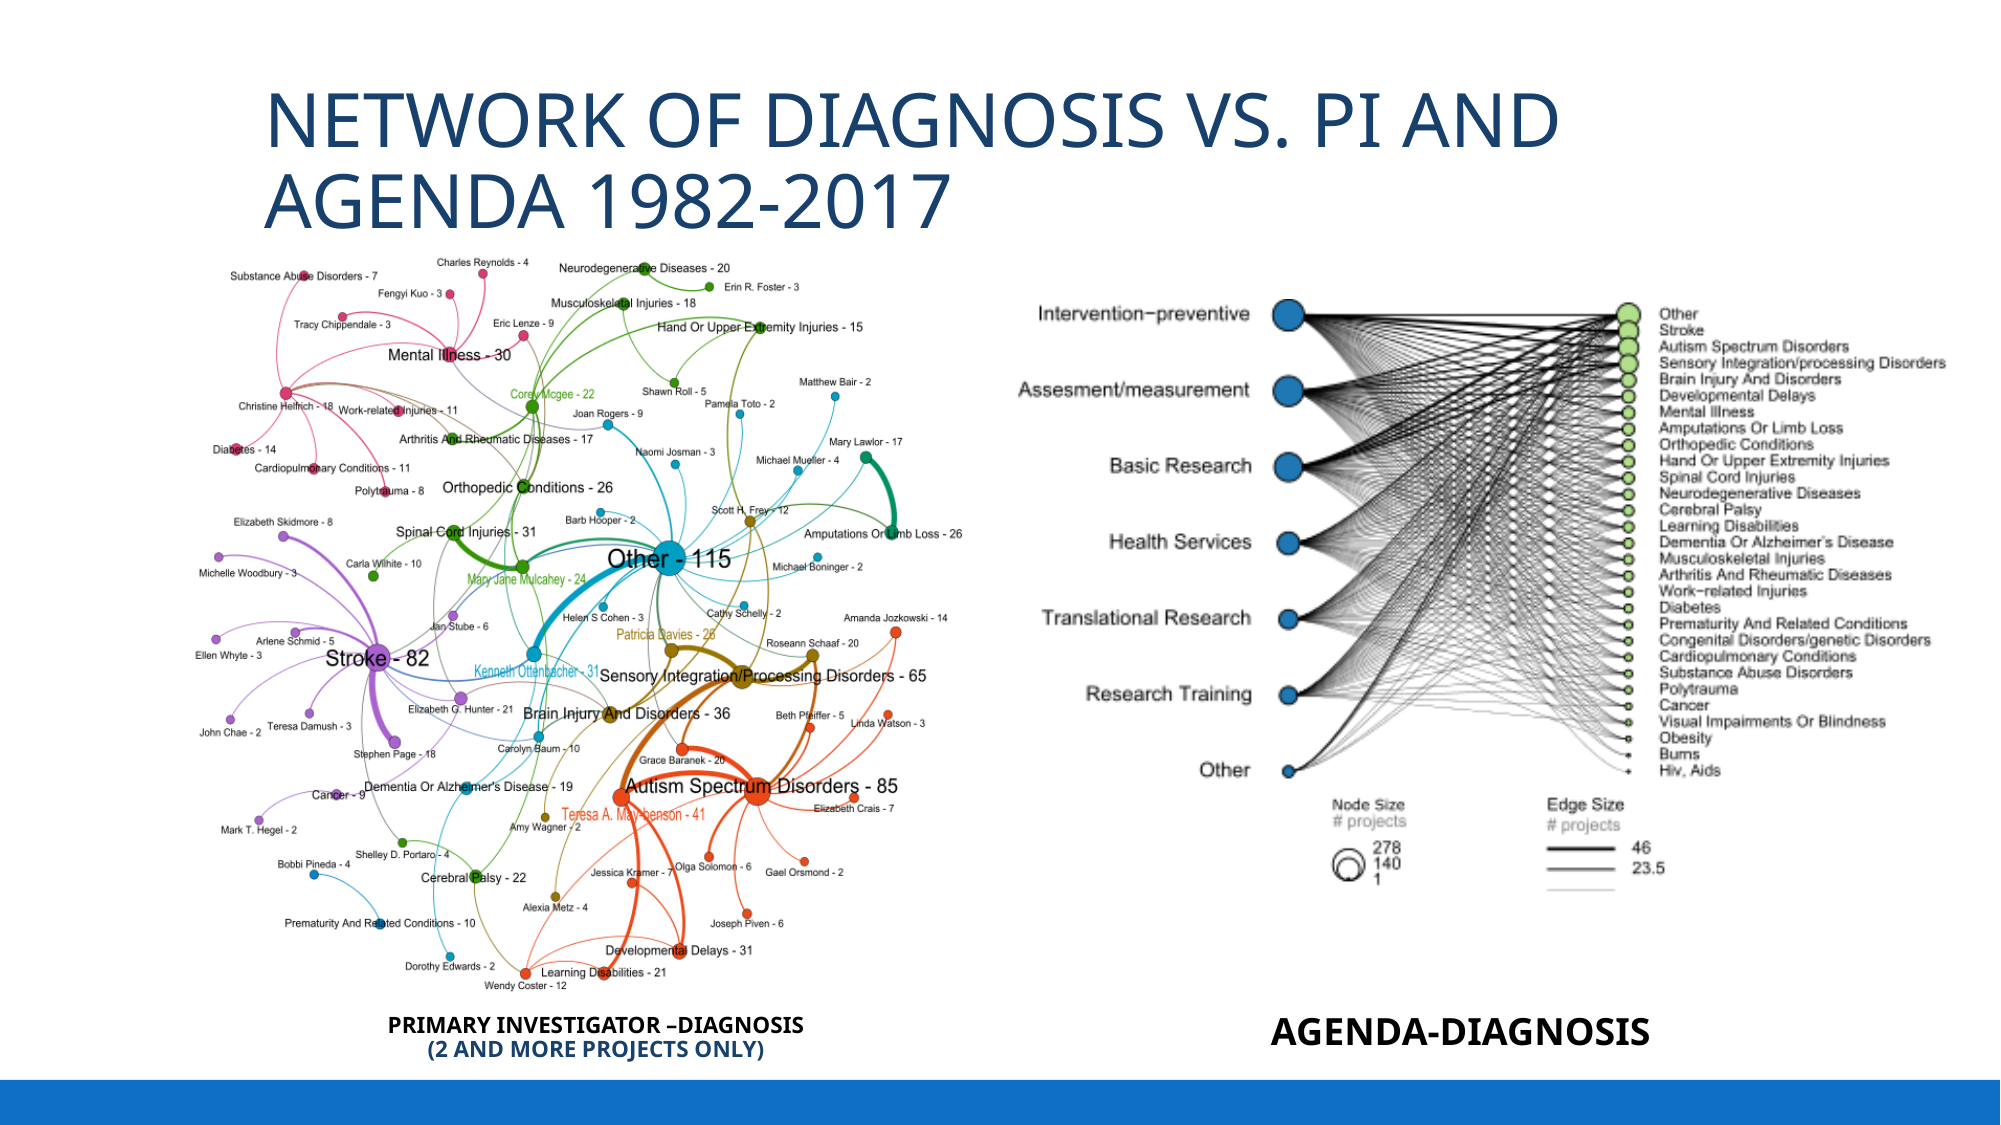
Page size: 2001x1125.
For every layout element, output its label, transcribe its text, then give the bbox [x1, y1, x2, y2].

list Primary investigator –diagnosis (2 and more projects only) [285, 1009, 907, 1071]
list Agenda-diagnosis [1227, 990, 1694, 1062]
picture [185, 244, 965, 1009]
picture [1009, 299, 1950, 909]
title Network of diagnosis vs. pi and agenda 1982-2017 [249, 75, 1750, 263]
